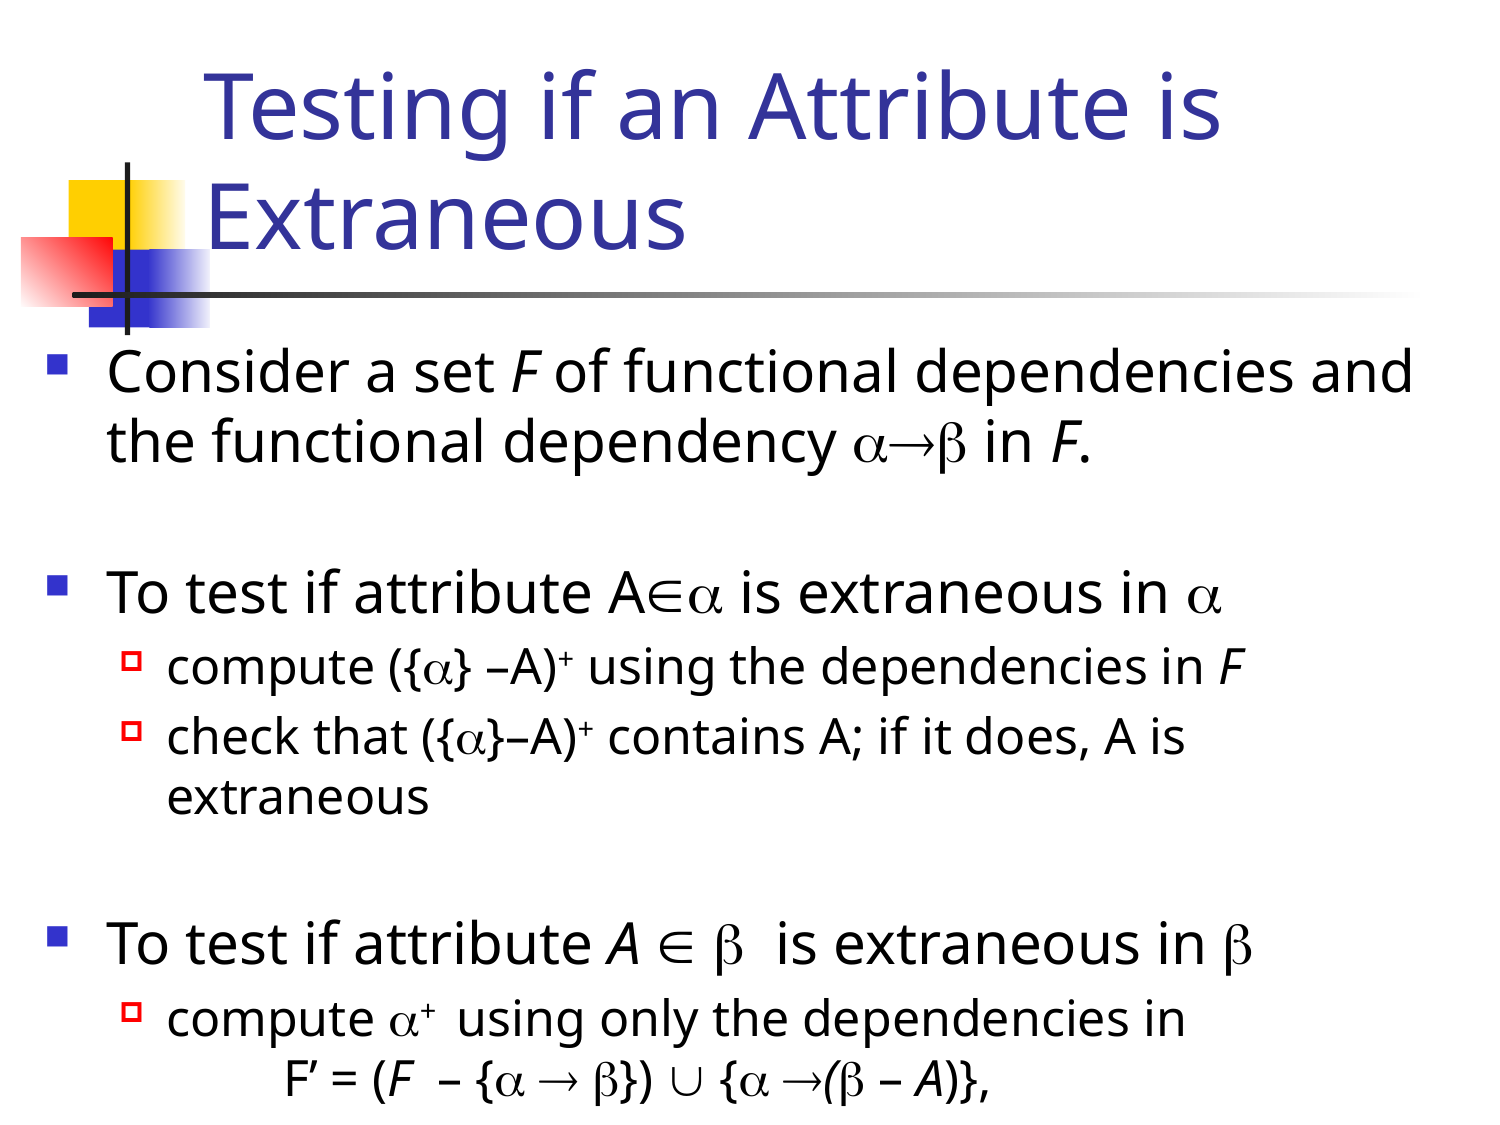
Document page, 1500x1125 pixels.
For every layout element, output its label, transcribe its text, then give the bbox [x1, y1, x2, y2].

title Testing if an Attribute is Extraneous [188, 34, 1500, 276]
list Consider a set F of functional dependencies and the functional dependency  in F. To test if attribute A is extraneous in  compute ({} –A)+ using the dependencies in F check that ({}–A)+ contains A; if it does, A is extraneous To test if attribute A   is extraneous in  compute + using only the dependencies in F’ = (F – {  })  { ( – A)}, check that + contains A; if it does, A is extraneous [29, 326, 1471, 1002]
